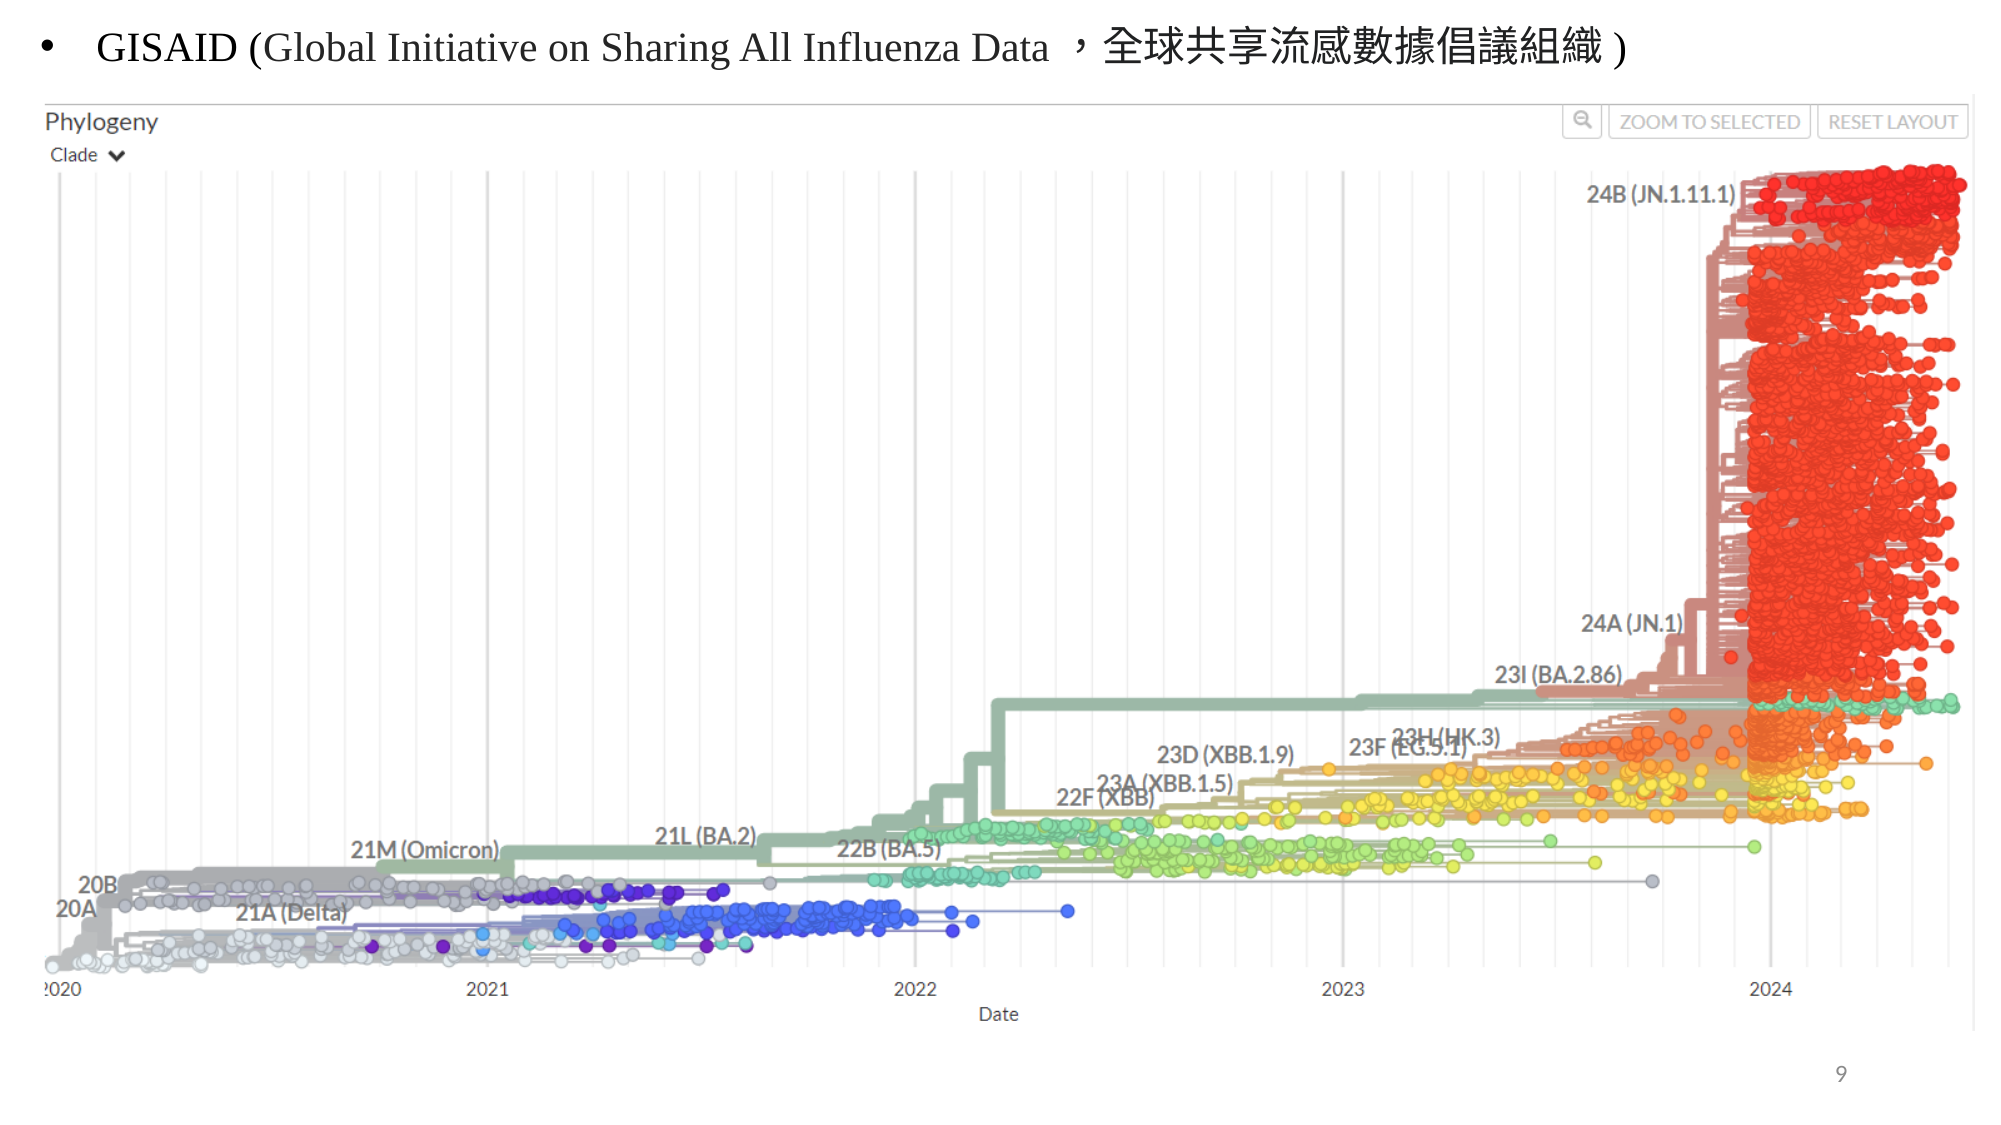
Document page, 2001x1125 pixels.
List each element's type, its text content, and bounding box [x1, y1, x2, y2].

picture [25, 94, 1975, 1031]
slide_number 9 [1412, 1042, 1863, 1103]
text_box GISAID (Global Initiative on Sharing All Influenza Data，全球共享流感數據倡議組織) [25, 12, 1714, 78]
